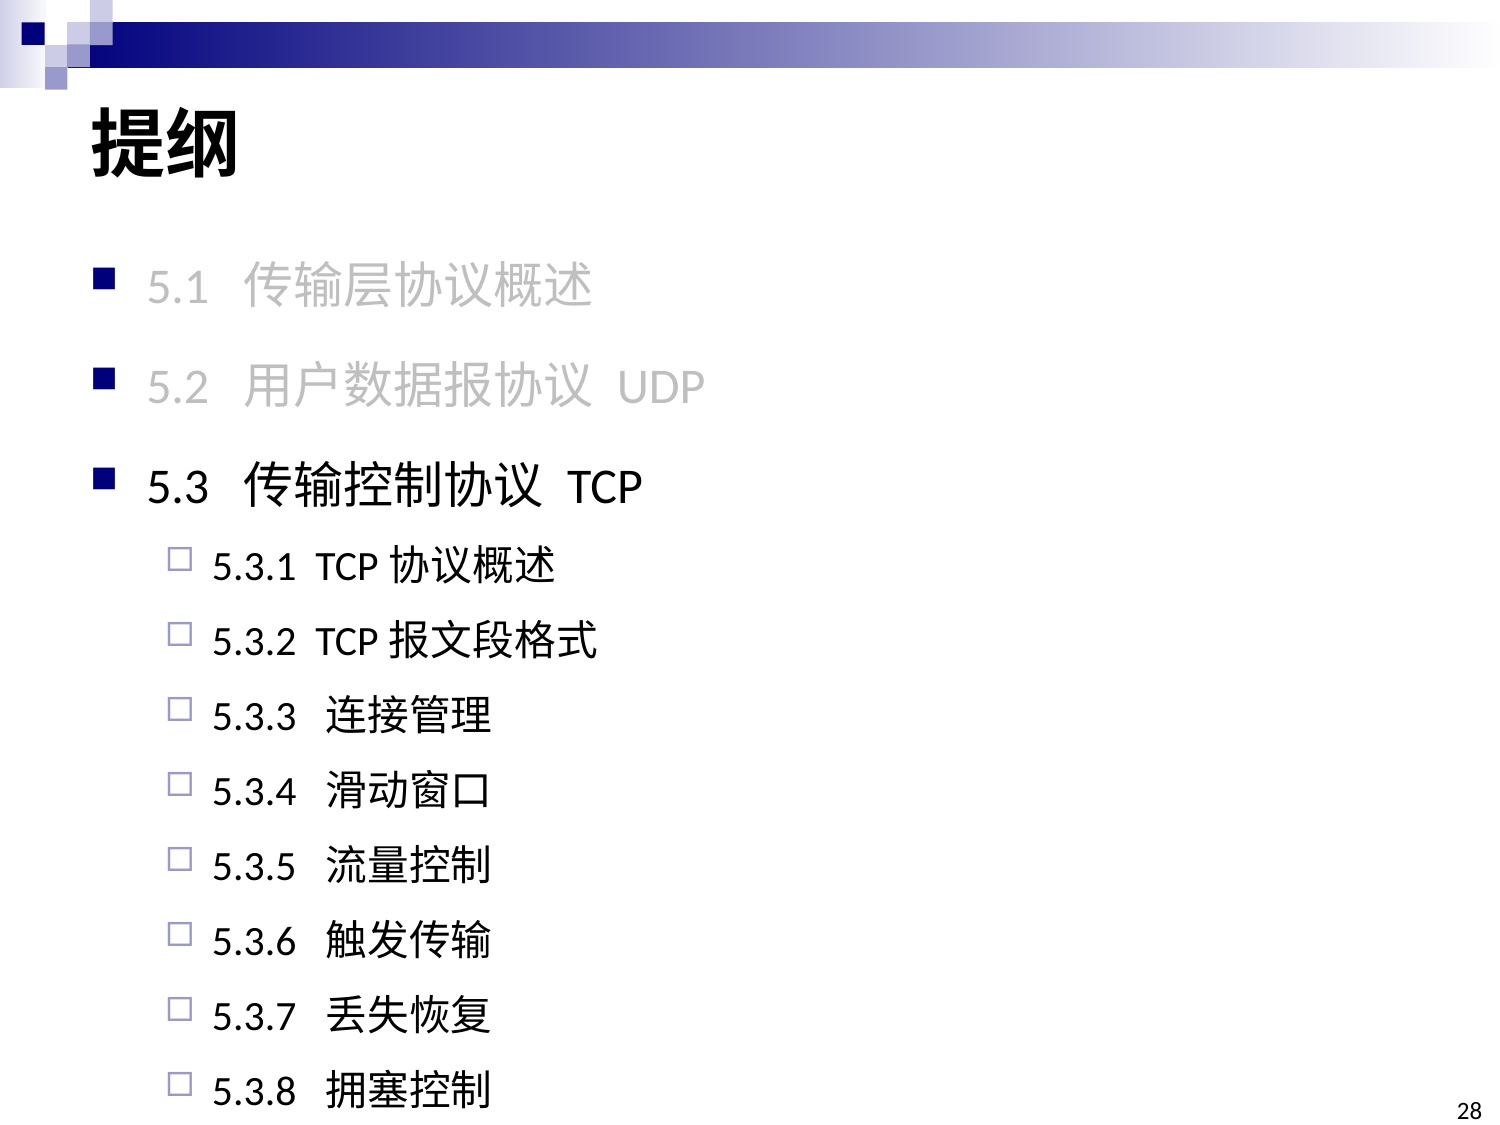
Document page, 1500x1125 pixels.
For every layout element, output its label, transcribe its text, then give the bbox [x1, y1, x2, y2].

list 5.1 传输层协议概述 5.2 用户数据报协议 UDP 5.3 传输控制协议 TCP 5.3.1 TCP协议概述 5.3.2 TCP报文段格式 5.3.3 连接管理 5.3.4 滑动窗口 5.3.5 流量控制 5.3.6 触发传输 5.3.7 丢失恢复 5.3.8 拥塞控制 [75, 216, 1425, 1125]
slide_number 28 [1448, 1100, 1483, 1125]
title 提纲 [75, 75, 1425, 209]
